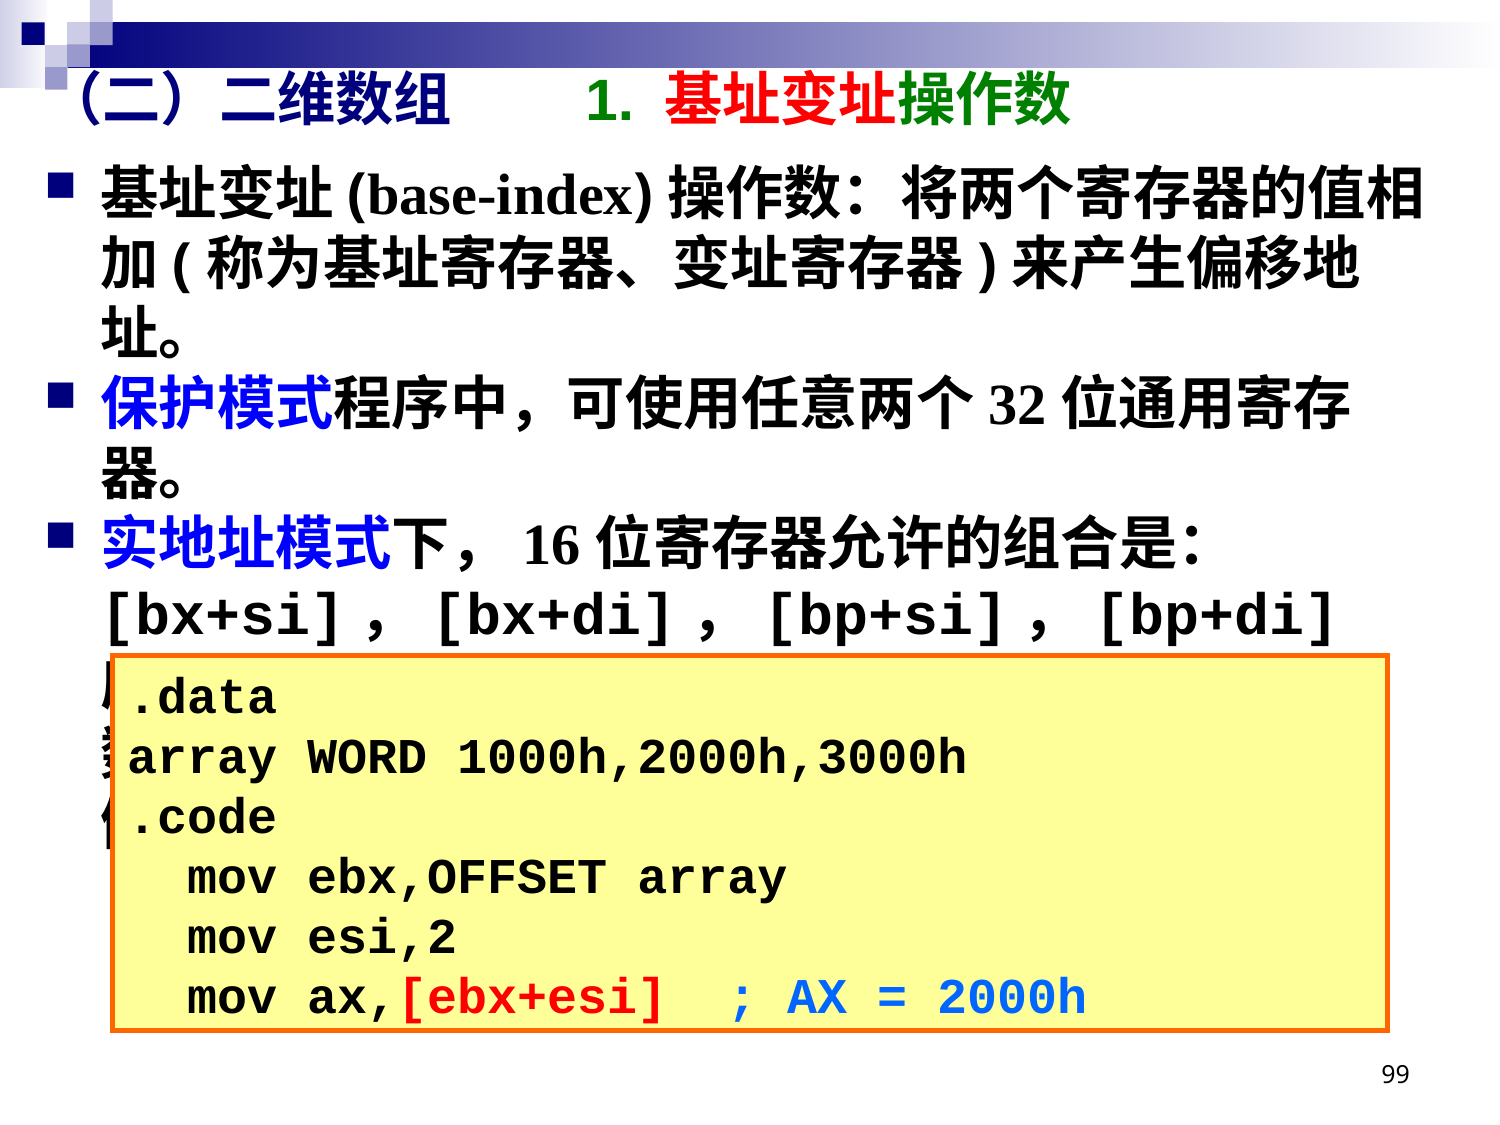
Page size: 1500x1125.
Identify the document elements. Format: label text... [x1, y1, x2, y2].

list 基址变址(base-index)操作数：将两个寄存器的值相加(称为基址寄存器、变址寄存器)来产生偏移地址。 保护模式程序中，可使用任意两个32位通用寄存器。 实地址模式下，16位寄存器允许的组合是： [bx+si]，[bx+di]，[bp+si]，[bp+di] 应尽量避免使用BP寄存器，除非要访问堆栈操作数。 例： [29, 148, 1477, 658]
slide_number 99 [1074, 1024, 1426, 1101]
title （二）二维数组 1. 基址变址操作数 [29, 54, 1471, 150]
text_box .data array WORD 1000h,2000h,3000h .code mov ebx,OFFSET array mov esi,2 mov ax,[ebx+esi] ; AX = 2000h [112, 655, 1388, 1031]
